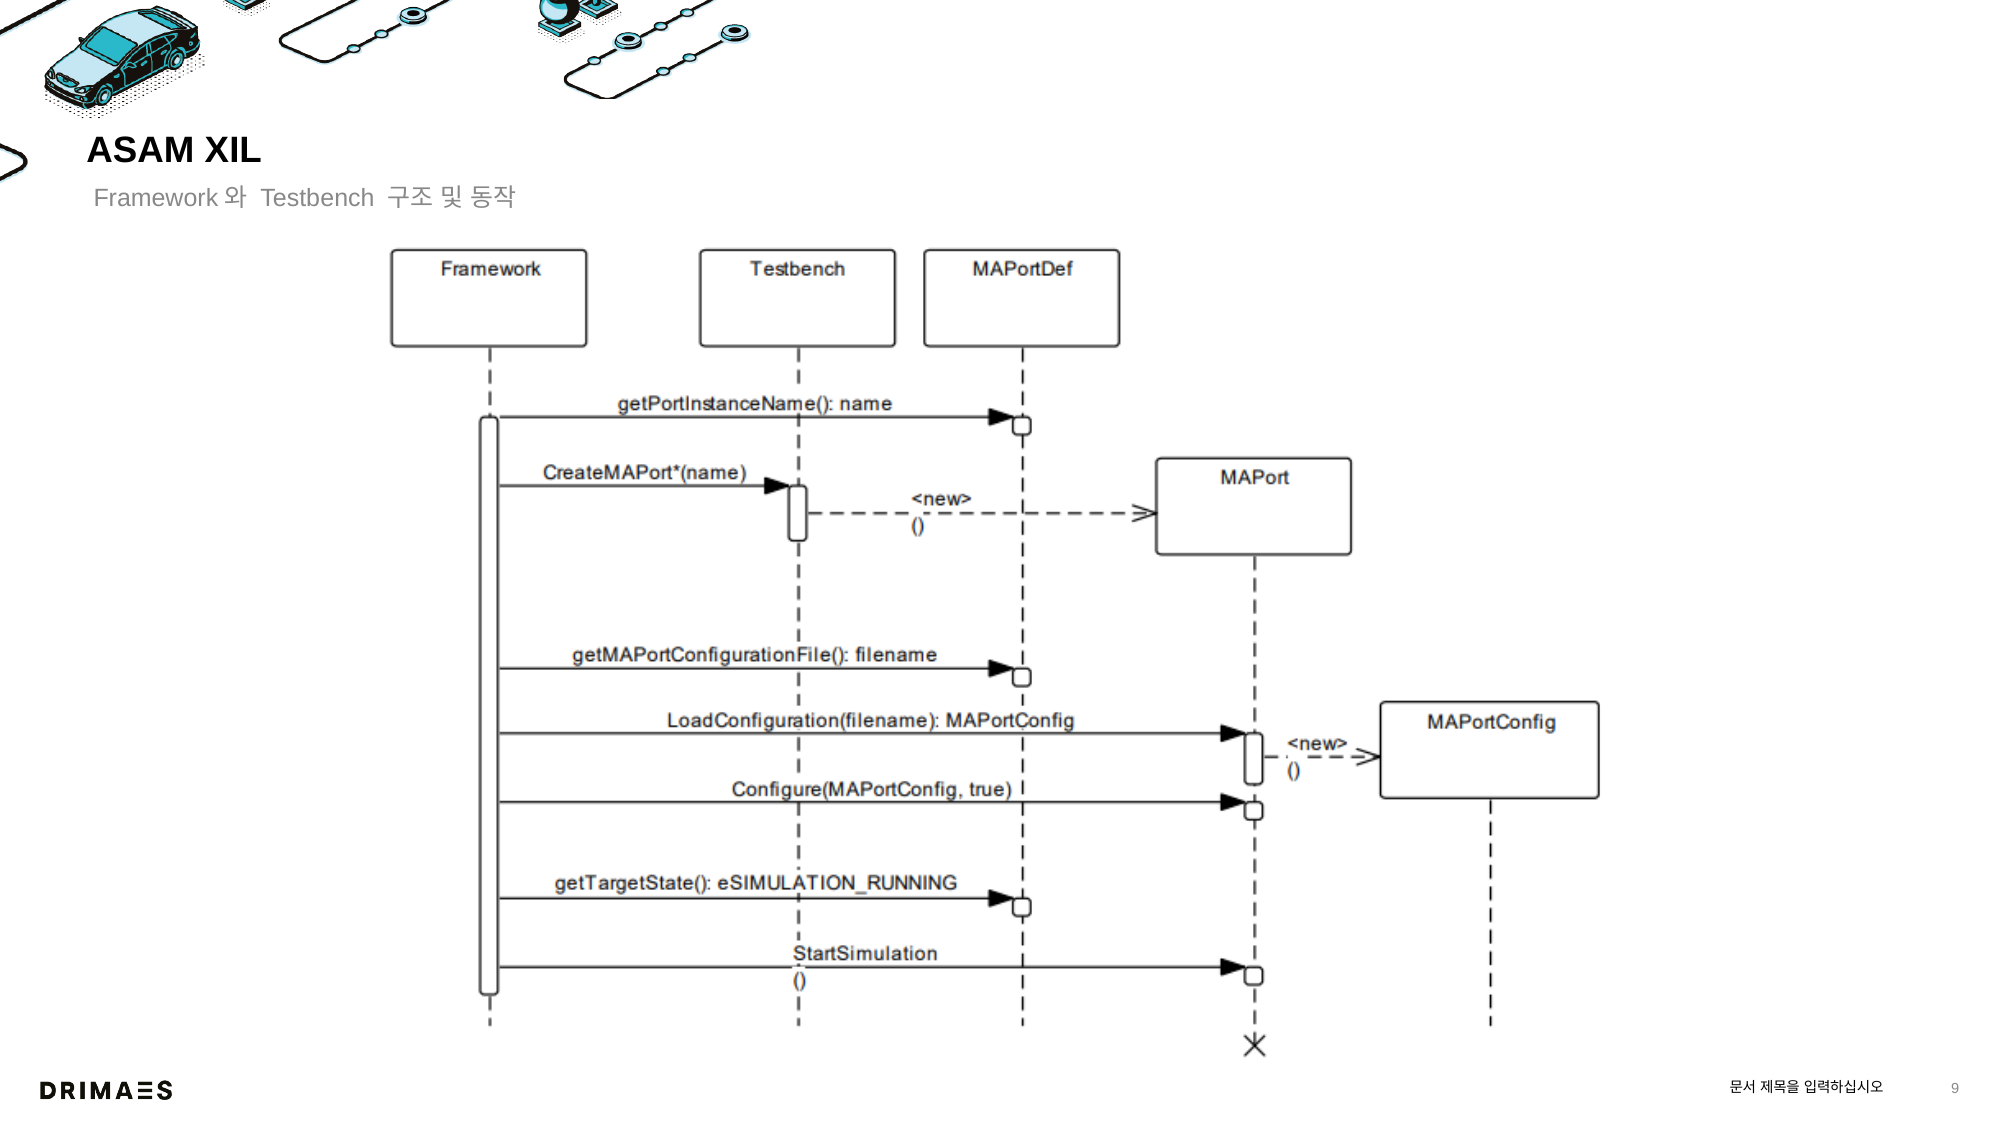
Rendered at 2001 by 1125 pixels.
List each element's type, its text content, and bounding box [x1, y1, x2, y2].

picture [377, 225, 1623, 1059]
picture [0, 0, 918, 347]
subtitle Framework와 Testbench 구조 및 동작 [86, 187, 1914, 214]
title ASAM XIL [86, 123, 1914, 179]
picture [40, 1080, 172, 1100]
footer 문서 제목을 입력하십시오 [650, 1070, 1884, 1108]
